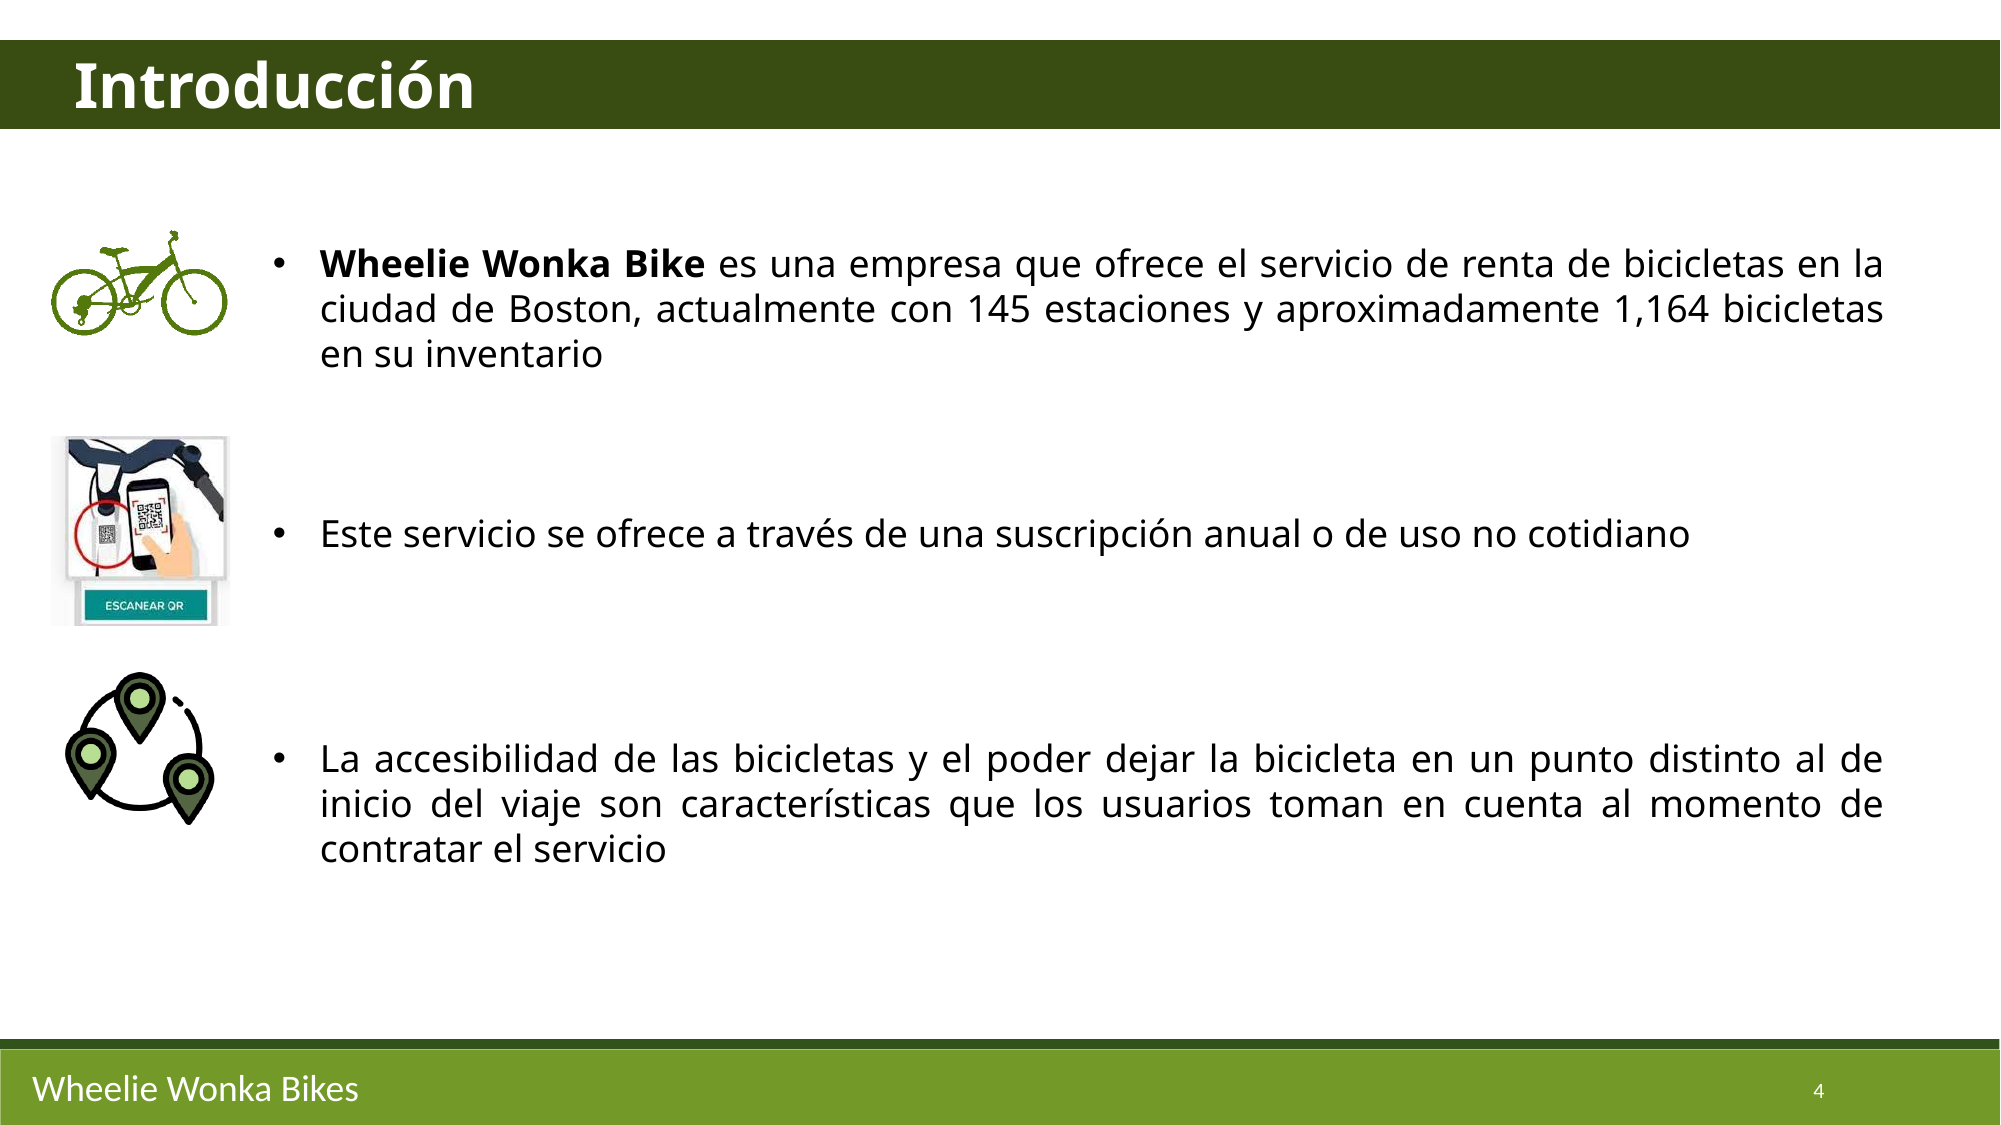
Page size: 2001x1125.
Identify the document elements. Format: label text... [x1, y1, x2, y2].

text_box Wheelie Wonka Bikes [17, 1056, 387, 1117]
title Introducción [0, 40, 2000, 129]
picture [50, 436, 231, 626]
picture [64, 672, 215, 826]
text_box Wheelie Wonka Bike es una empresa que ofrece el servicio de renta de bicicletas en la ciudad de Boston, actualmente con 145 estaciones y aproximadamente 1,164 bicicletas en su inventario Este servicio se ofrece a través de una suscripción anual o de uso no cotidiano La accesibilidad de las bicicletas y el poder dejar la bicicleta en un punto distinto al de inicio del viaje son características que los usuarios toman en cuenta al momento de contratar el servicio [257, 232, 1901, 878]
slide_number 4 [1624, 1059, 1840, 1120]
picture [50, 229, 229, 336]
